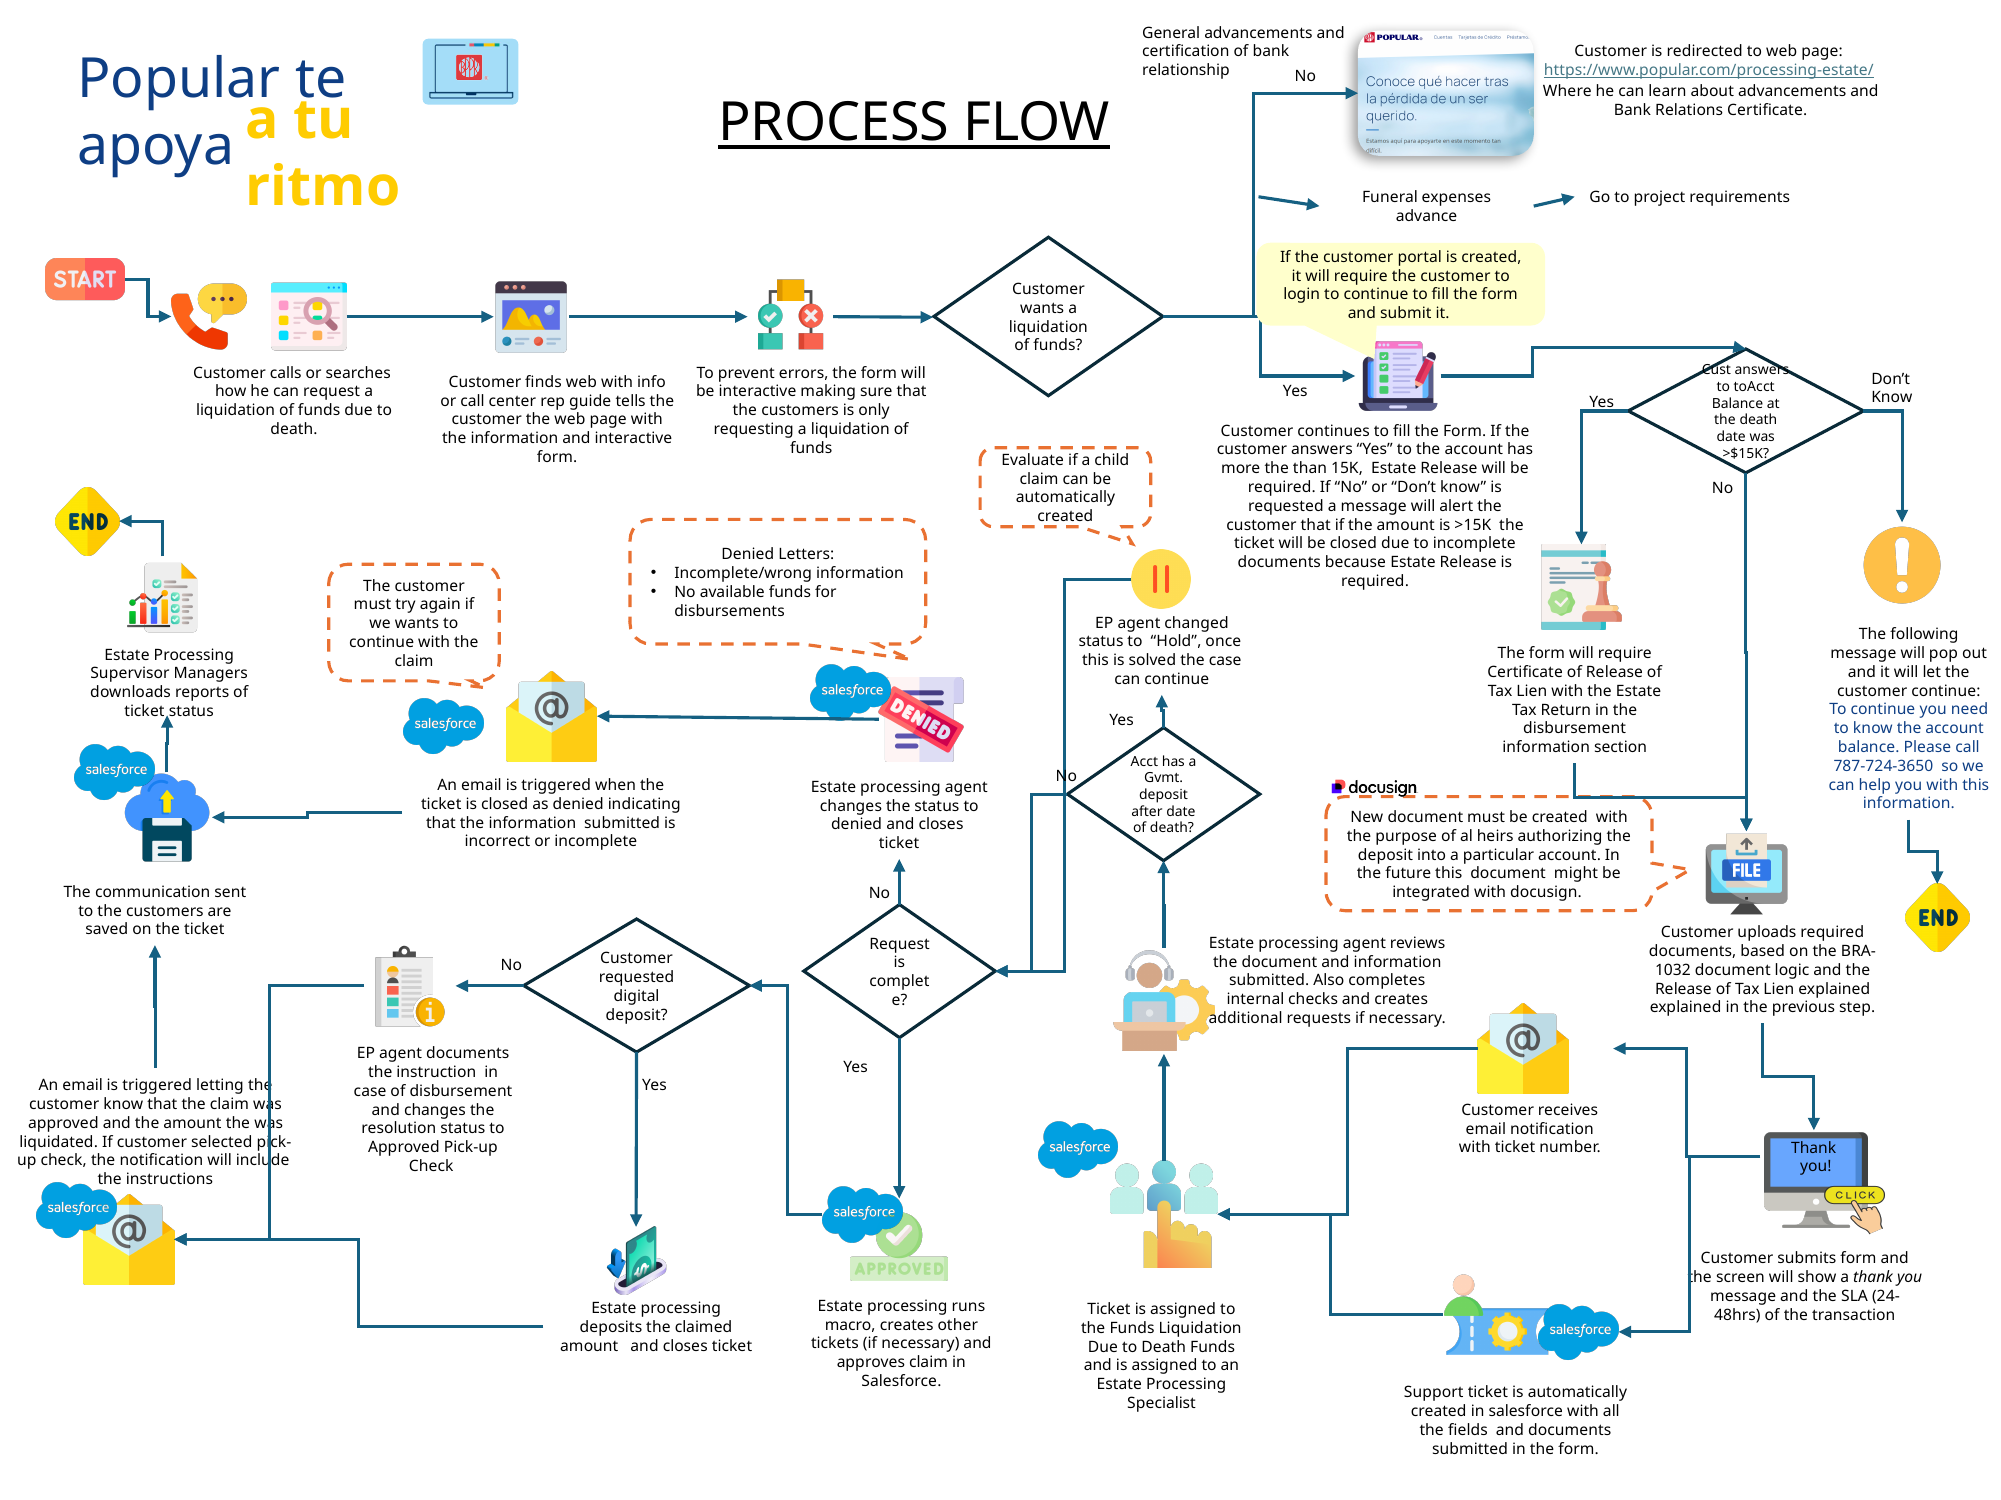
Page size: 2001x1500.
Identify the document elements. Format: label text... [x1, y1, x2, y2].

picture [170, 278, 248, 355]
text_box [1150, 714, 1176, 718]
picture [843, 1207, 852, 1216]
text_box Denied Letters: Incomplete/wrong information No available funds for disbursements [628, 517, 928, 661]
picture [1477, 1002, 1570, 1095]
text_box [994, 578, 1132, 972]
picture [1858, 521, 1946, 609]
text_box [1162, 92, 1359, 317]
picture [1130, 549, 1192, 610]
picture [1354, 333, 1442, 419]
text_box Estate processing agent changes the status to denied and closes ticket [794, 769, 994, 860]
text_box Customer is redirected to web page: https://www.popular.com/processing-estate/ Where he can learn about advancements and Bank Relations Certificate. [1535, 33, 1895, 126]
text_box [596, 715, 880, 720]
picture [1307, 763, 1445, 813]
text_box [1891, 837, 1955, 868]
text_box Customer wants a liquidation of funds? [931, 235, 1162, 398]
text_box Estate Processing Supervisor Managers downloads reports of ticket status [55, 637, 283, 727]
text_box An email is triggered when the ticket is closed as denied indicating that the information submitted is incorrect or incomplete [402, 767, 700, 858]
text_box An email is triggered letting the customer know that the claim was approved and the amount the was liquidated. If customer selected pick-up check, the notification will include the instructions [2, 1067, 173, 1196]
picture [1442, 1260, 1620, 1373]
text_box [1440, 348, 1747, 377]
text_box Request is complete? [801, 910, 996, 1039]
text_box Estate processing runs macro, creates other tickets (if necessary) and approves claim in Salesforce. [784, 1288, 1019, 1397]
picture [270, 278, 348, 355]
text_box Customer requested digital deposit? [523, 917, 750, 1053]
picture [1904, 883, 1970, 953]
text_box Yes [627, 1067, 634, 1101]
picture [601, 1226, 671, 1295]
picture [426, 719, 433, 727]
text_box If the customer portal is created, it will require the customer to login to continue to fill the form and submit it. [1356, 241, 1547, 333]
picture [1037, 1109, 1119, 1153]
picture [54, 486, 205, 639]
text_box a tu ritmo [230, 76, 495, 225]
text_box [1734, 1051, 1842, 1104]
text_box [748, 985, 823, 1215]
text_box EP agent documents the instruction in case of disbursement and changes the resolution status to Approved Pick-up Check [365, 1035, 531, 1182]
text_box To prevent errors, the form will be interactive making sure that the customers is only requesting a liquidation of funds [678, 355, 945, 464]
picture [821, 1174, 949, 1295]
text_box Customer receives email notification with ticket number. [1479, 1092, 1618, 1164]
text_box Yes [638, 1067, 700, 1101]
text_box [1162, 315, 1356, 377]
text_box Estate processing deposits the claimed amount and closes ticket [543, 1290, 770, 1362]
text_box Go to project requirements [1574, 179, 1809, 214]
text_box Yes [1574, 384, 1647, 418]
text_box Acct has a Gvmt. deposit after date of death? [1132, 728, 1263, 862]
text_box Customer finds web with info or call center rep guide tells the customer the web page with the information and interactive form. [424, 364, 691, 473]
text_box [1761, 1129, 1893, 1244]
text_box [1617, 701, 1704, 875]
picture [809, 652, 964, 762]
text_box New document must be created with the purpose of al heirs authorizing the deposit into a particular account. In the future this document might be integrated with docusign. [1324, 795, 1685, 913]
picture [59, 1203, 66, 1211]
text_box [173, 1238, 544, 1331]
picture [402, 730, 484, 767]
text_box Funeral expenses advance [1359, 179, 1534, 233]
text_box Customer uploads required documents, based on the BRA-1032 document logic and the Release of Tax Lien explained explained in the previous step. [1629, 914, 1896, 1024]
picture [1109, 947, 1219, 1055]
text_box EP agent changed status to “Hold”, once this is solved the case can continue [1132, 605, 1267, 695]
text_box The communication sent to the customers are saved on the ticket [44, 874, 266, 946]
picture [1357, 30, 1535, 157]
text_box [1618, 1158, 1761, 1333]
text_box Yes [1132, 702, 1167, 737]
text_box General advancements and certification of bank relationship [1127, 15, 1368, 87]
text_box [124, 278, 172, 317]
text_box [1863, 410, 1903, 523]
text_box The form will require Certificate of Release of Tax Lien with the Estate Tax Return in the disbursement information section [1462, 635, 1687, 764]
text_box Estate processing agent reviews the document and information submitted. Also completes internal checks and creates additional requests if necessary. [1188, 925, 1466, 1034]
text_box Yes [828, 1049, 901, 1084]
text_box Ticket is assigned to the Funds Liquidation Due to Death Funds and is assigned to an Estate Processing Specialist [1064, 1291, 1259, 1419]
picture [74, 771, 213, 863]
picture [746, 273, 834, 360]
picture [363, 939, 457, 1032]
picture [505, 670, 598, 762]
text_box No [1697, 470, 1769, 504]
picture [1561, 1325, 1568, 1333]
text_box Cust answers to toAcct Balance at the death date was >$15K? [1638, 347, 1862, 470]
picture [1059, 1142, 1068, 1150]
text_box Popular te apoya [62, 34, 393, 183]
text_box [1580, 410, 1629, 545]
picture [36, 1170, 173, 1285]
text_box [173, 985, 365, 1238]
text_box Evaluate if a child claim can be automatically created [978, 446, 1153, 547]
picture [1538, 543, 1625, 631]
picture [831, 685, 840, 694]
picture [809, 700, 827, 715]
picture [97, 765, 104, 773]
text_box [422, 38, 519, 106]
text_box Customer submits form and the screen will show a thank you message and the SLA (24-48hrs) of the transaction [1761, 1240, 1938, 1331]
text_box PROCESS FLOW [678, 79, 1150, 159]
text_box The customer must try again if we wants to continue with the claim [327, 562, 501, 685]
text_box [1217, 1213, 1444, 1315]
picture [44, 239, 126, 320]
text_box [122, 516, 159, 561]
text_box No [853, 875, 926, 910]
text_box Customer calls or searches how he can request a liquidation of funds due to death. [161, 355, 427, 445]
picture [402, 685, 484, 729]
picture [1703, 830, 1790, 917]
picture [74, 732, 156, 771]
text_box No [1279, 87, 1352, 92]
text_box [1612, 1048, 1761, 1160]
text_box No [485, 947, 558, 982]
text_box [1217, 1048, 1479, 1215]
text_box Don’t Know [1856, 361, 1929, 414]
picture [493, 278, 570, 355]
text_box Customer continues to fill the Form. If the customer answers “Yes” to the account has more the than 15K, Estate Release will be required. If “No” or “Don’t know” is requested a message will alert the customer that if the amount is >15K the ticket will be closed due to incomplete documents because Estate Release is required. [1201, 412, 1549, 597]
text_box Yes [1268, 377, 1340, 407]
text_box The following message will pop out and it will let the customer continue: To continue you need to know the account balance. Please call 787-724-3650 so we can help you with this information. [1812, 616, 2000, 820]
picture [1037, 1149, 1217, 1268]
text_box Support ticket is automatically created in salesforce with all the fields and documents submitted in the form. [1384, 1374, 1647, 1465]
